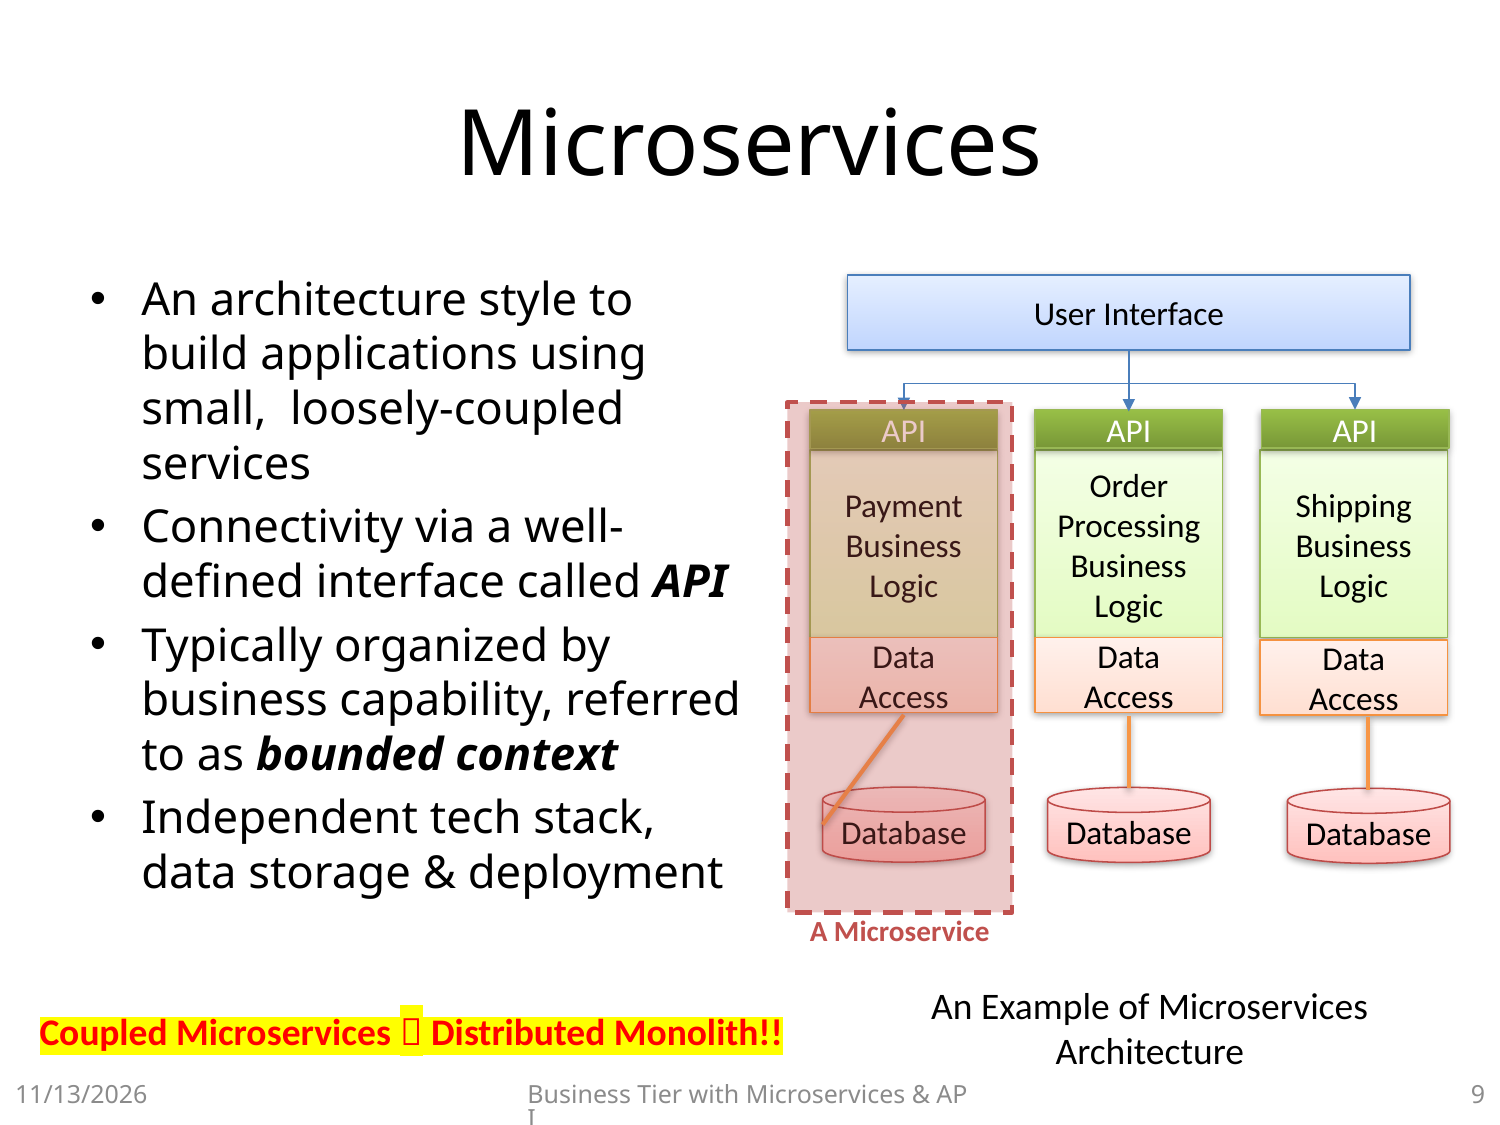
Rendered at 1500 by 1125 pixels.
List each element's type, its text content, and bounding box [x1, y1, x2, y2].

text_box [1211, 266, 1272, 494]
text_box Data Access [1259, 639, 1448, 716]
text_box User Interface [847, 274, 980, 351]
list An architecture style to build applications using small, loosely-coupled services Connectivity via a well-defined interface called API Typically organized by business capability, referred to as bounded context Independent tech stack, data storage & deployment [75, 262, 759, 1000]
text_box Order Processing Business Logic [1034, 457, 1223, 636]
text_box API [1277, 409, 1450, 449]
text_box Shipping Business Logic [1259, 457, 1448, 638]
title Microservices [75, 45, 1425, 233]
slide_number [0, 1065, 350, 1125]
text_box API [1052, 409, 1206, 449]
text_box Database [1046, 786, 1211, 864]
text_box User Interface [1052, 274, 1206, 351]
text_box Data Access [1034, 637, 1223, 713]
footer Business Tier with Microservices & API [512, 1065, 988, 1125]
text_box An Example of Microservices Architecture [849, 974, 1450, 1080]
text_box User Interface [1277, 274, 1411, 351]
slide_number 8 [1149, 1065, 1500, 1125]
text_box Coupled Microservices  Distributed Monolith!! [24, 1000, 850, 1061]
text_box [787, 401, 1013, 957]
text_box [986, 267, 1047, 493]
text_box Database [1286, 787, 1451, 865]
